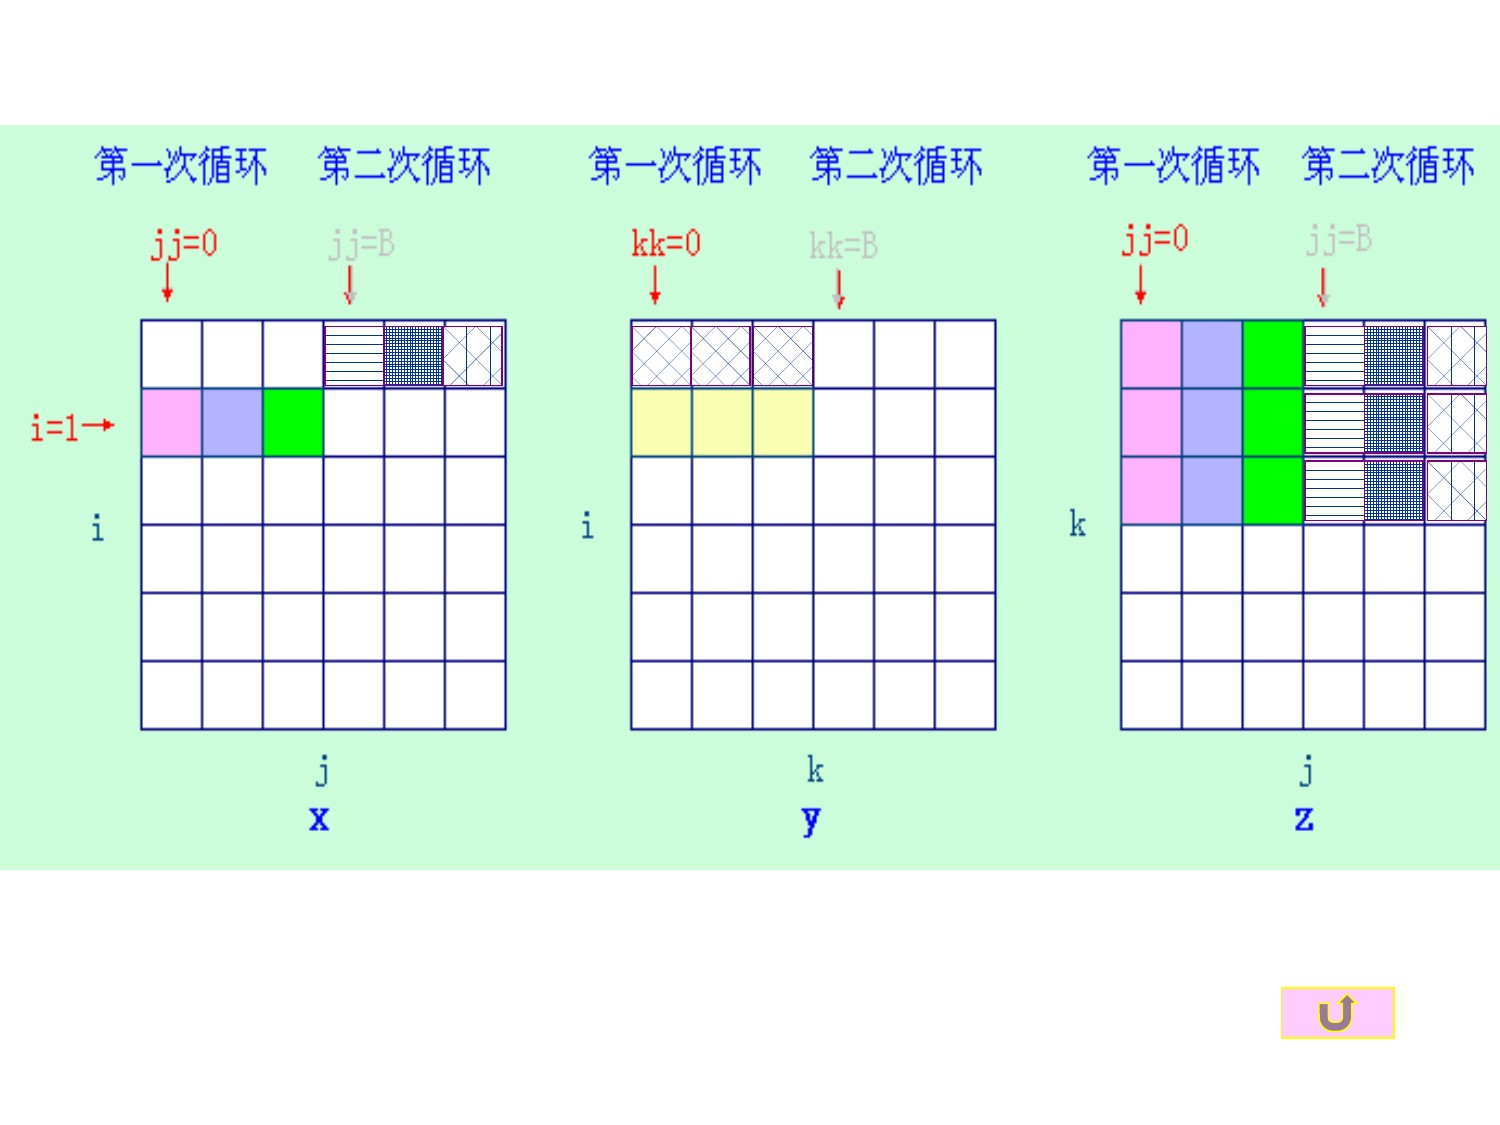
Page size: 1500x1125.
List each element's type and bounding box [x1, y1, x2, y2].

text_box [1281, 987, 1394, 1038]
text_box [324, 326, 1487, 521]
picture [0, 125, 1500, 870]
